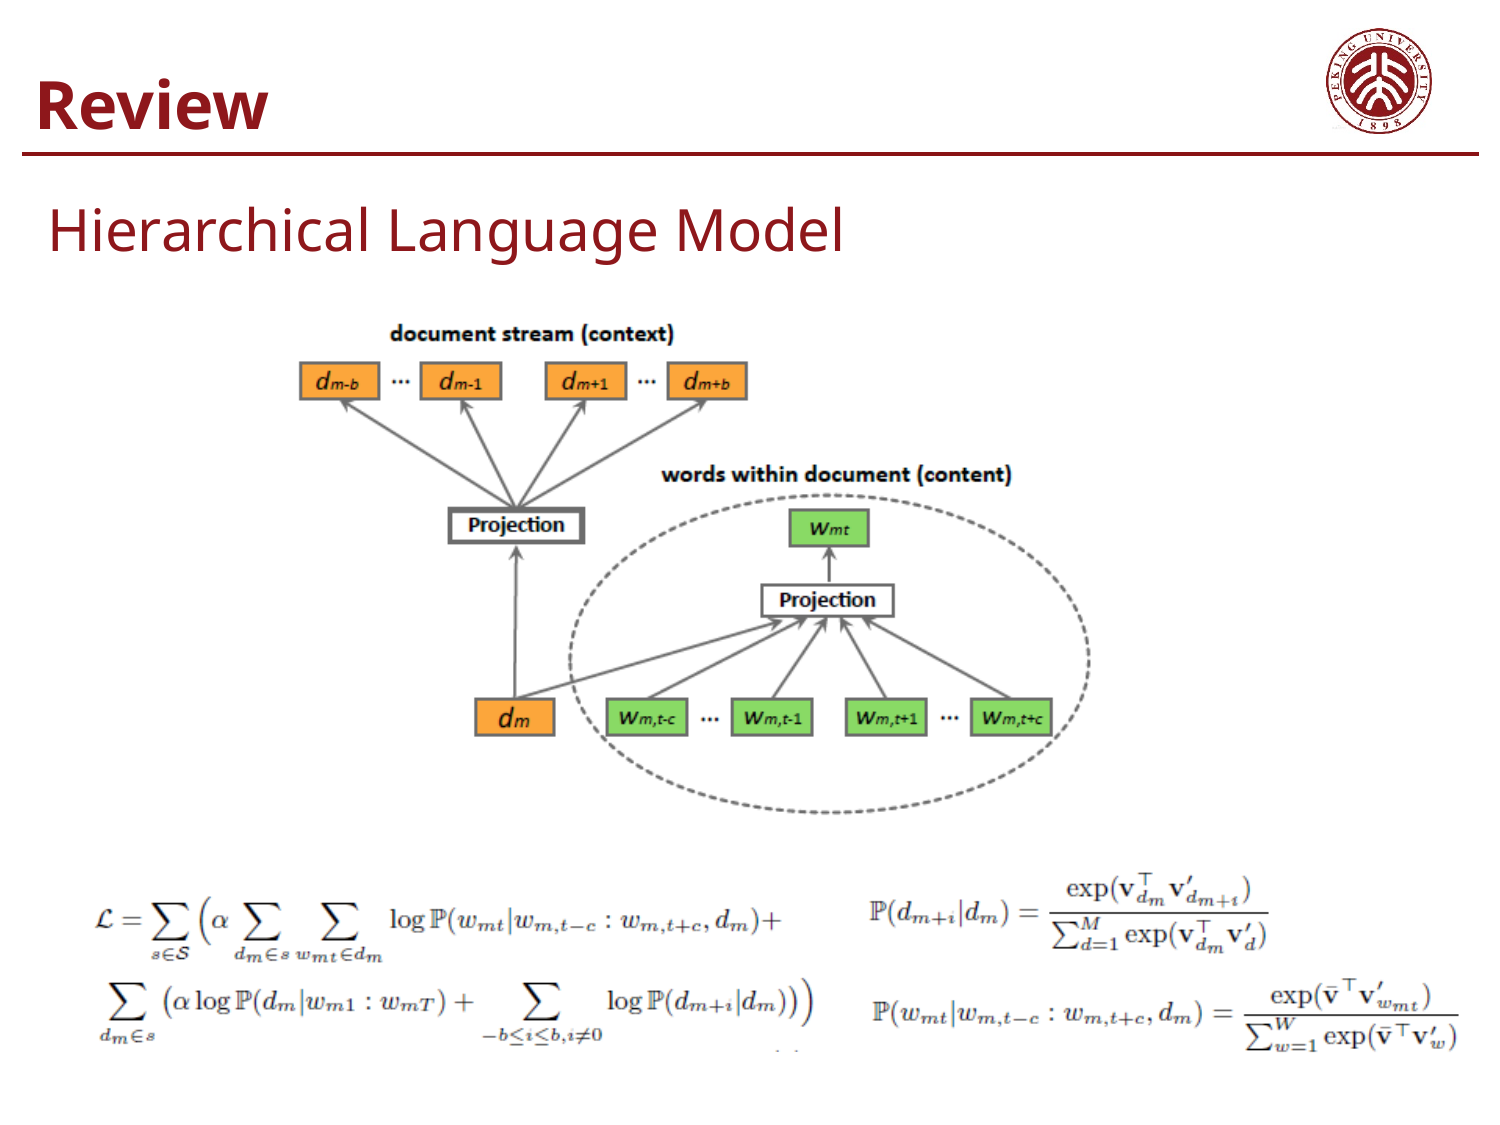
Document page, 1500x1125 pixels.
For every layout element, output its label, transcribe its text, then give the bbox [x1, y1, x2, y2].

picture [143, 271, 1222, 837]
picture [1326, 28, 1432, 134]
text_box Review [19, 48, 1283, 164]
picture [75, 889, 818, 1052]
text_box Hierarchical Language Model [32, 185, 861, 271]
picture [835, 854, 1462, 1075]
